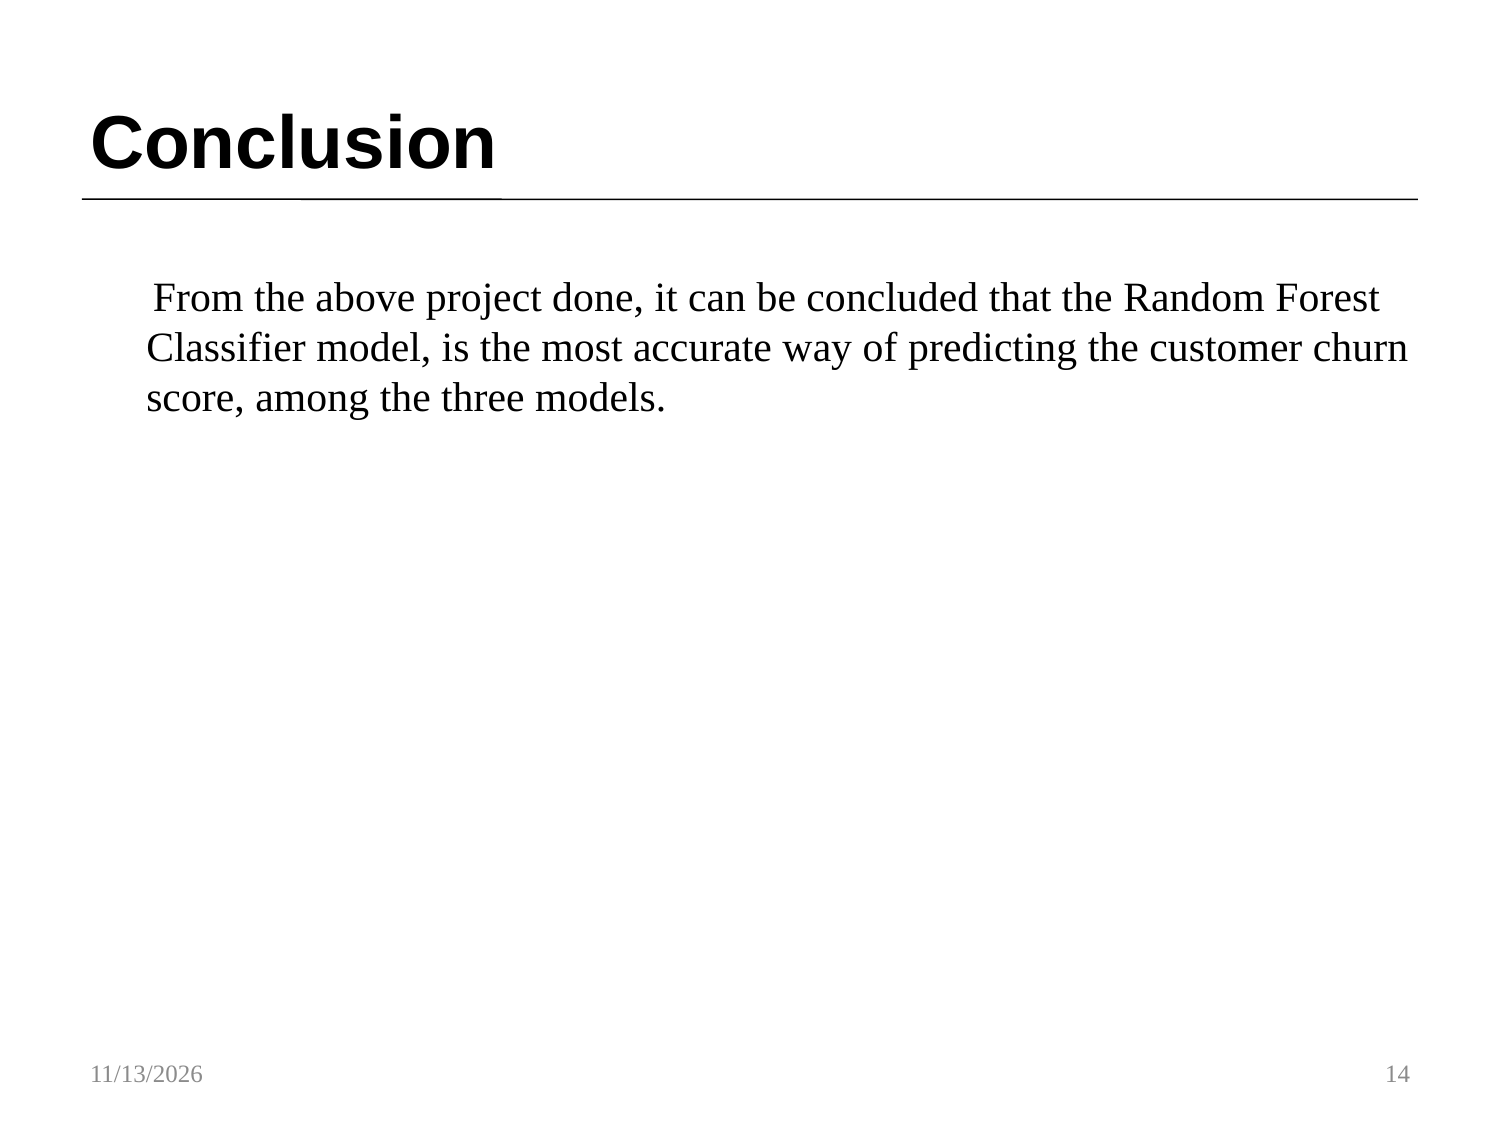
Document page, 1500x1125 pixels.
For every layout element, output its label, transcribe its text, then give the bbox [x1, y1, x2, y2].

list From the above project done, it can be concluded that the Random Forest Classifier model, is the most accurate way of predicting the customer churn score, among the three models. [75, 262, 1425, 1005]
slide_number 14 [1074, 1042, 1425, 1103]
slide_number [75, 1042, 425, 1103]
title Conclusion [75, 45, 1425, 233]
